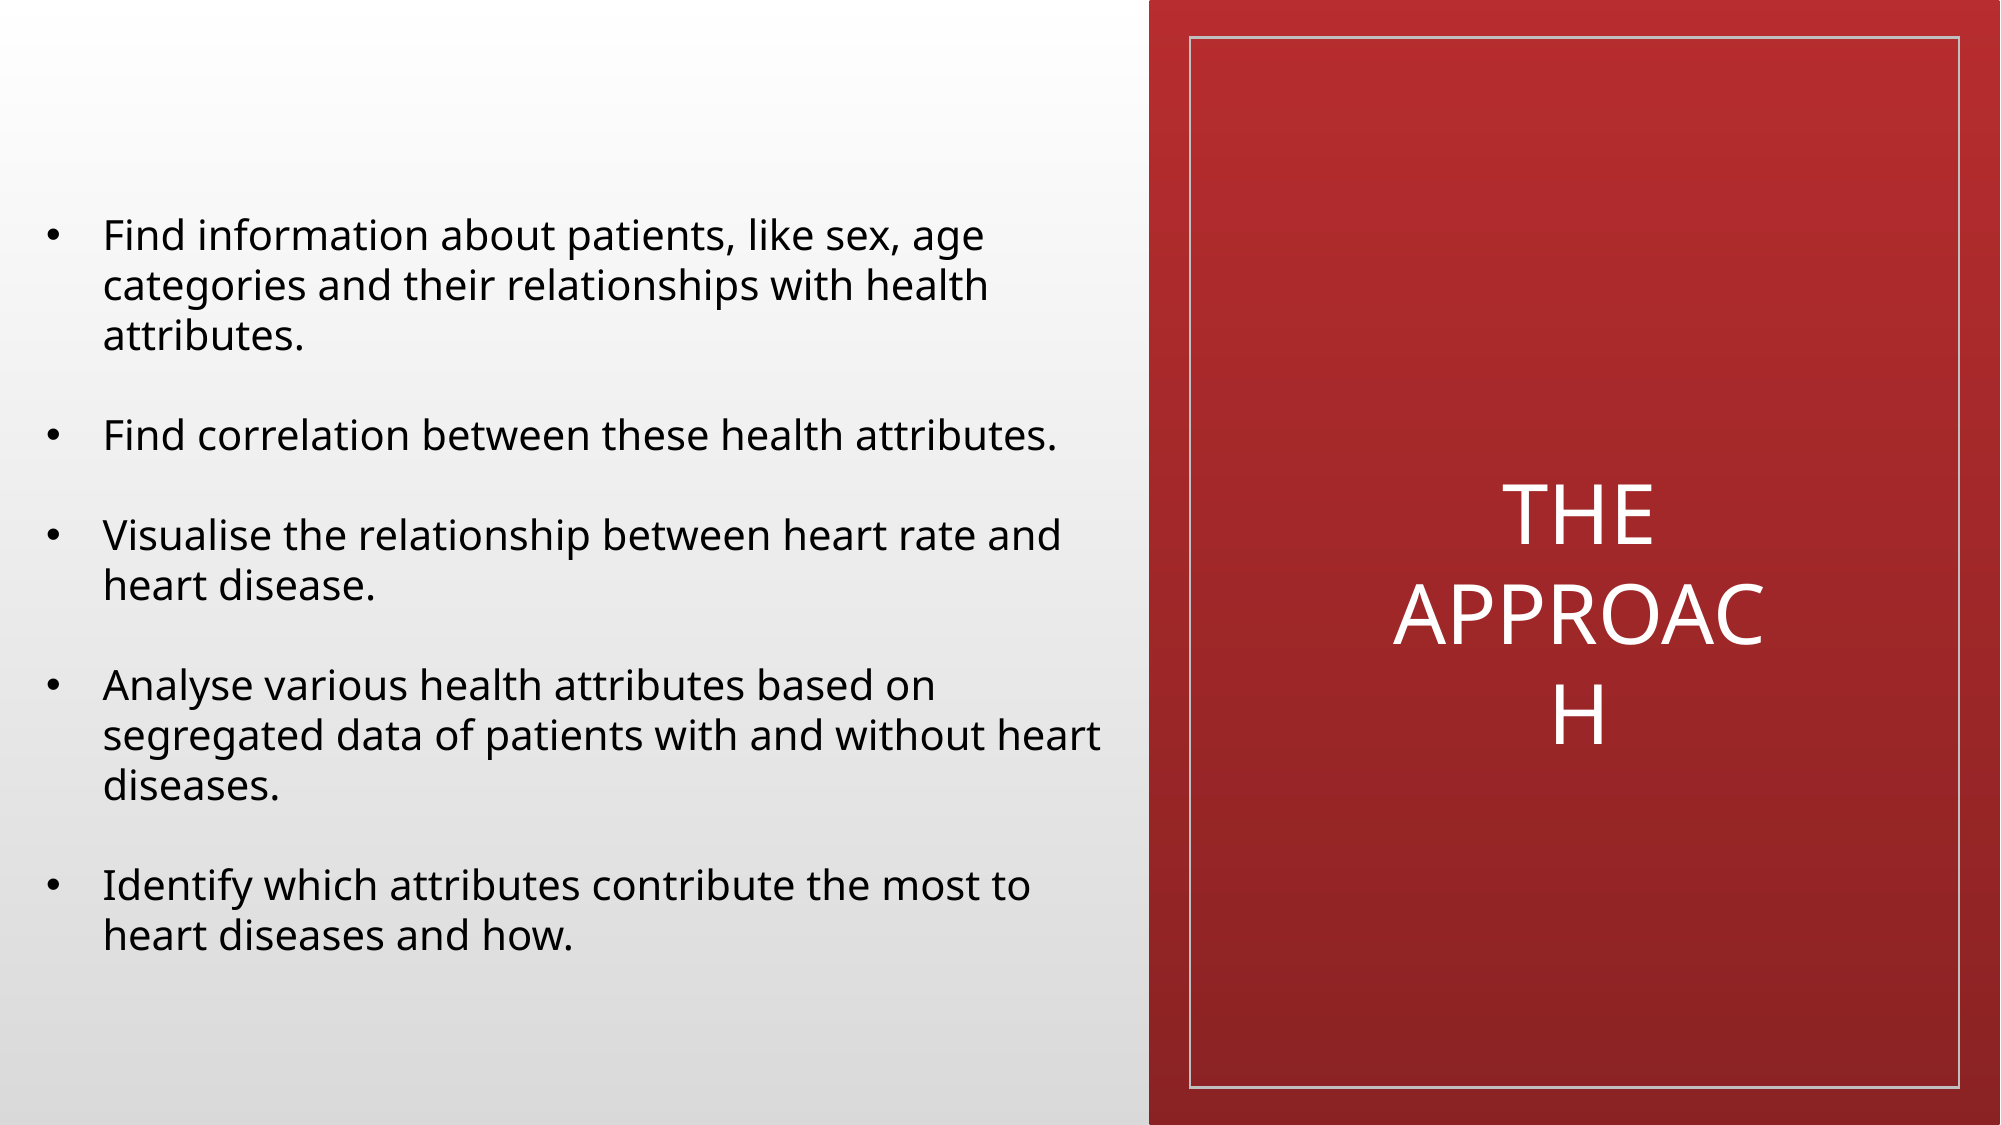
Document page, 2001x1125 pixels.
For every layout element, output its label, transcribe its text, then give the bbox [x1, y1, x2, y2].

text_box Find information about patients, like sex, age categories and their relationships with health attributes. Find correlation between these health attributes. Visualise the relationship between heart rate and heart disease. Analyse various health attributes based on segregated data of patients with and without heart diseases. Identify which attributes contribute the most to heart diseases and how. [31, 201, 1119, 967]
text_box THE APPROACH [1349, 453, 1810, 769]
